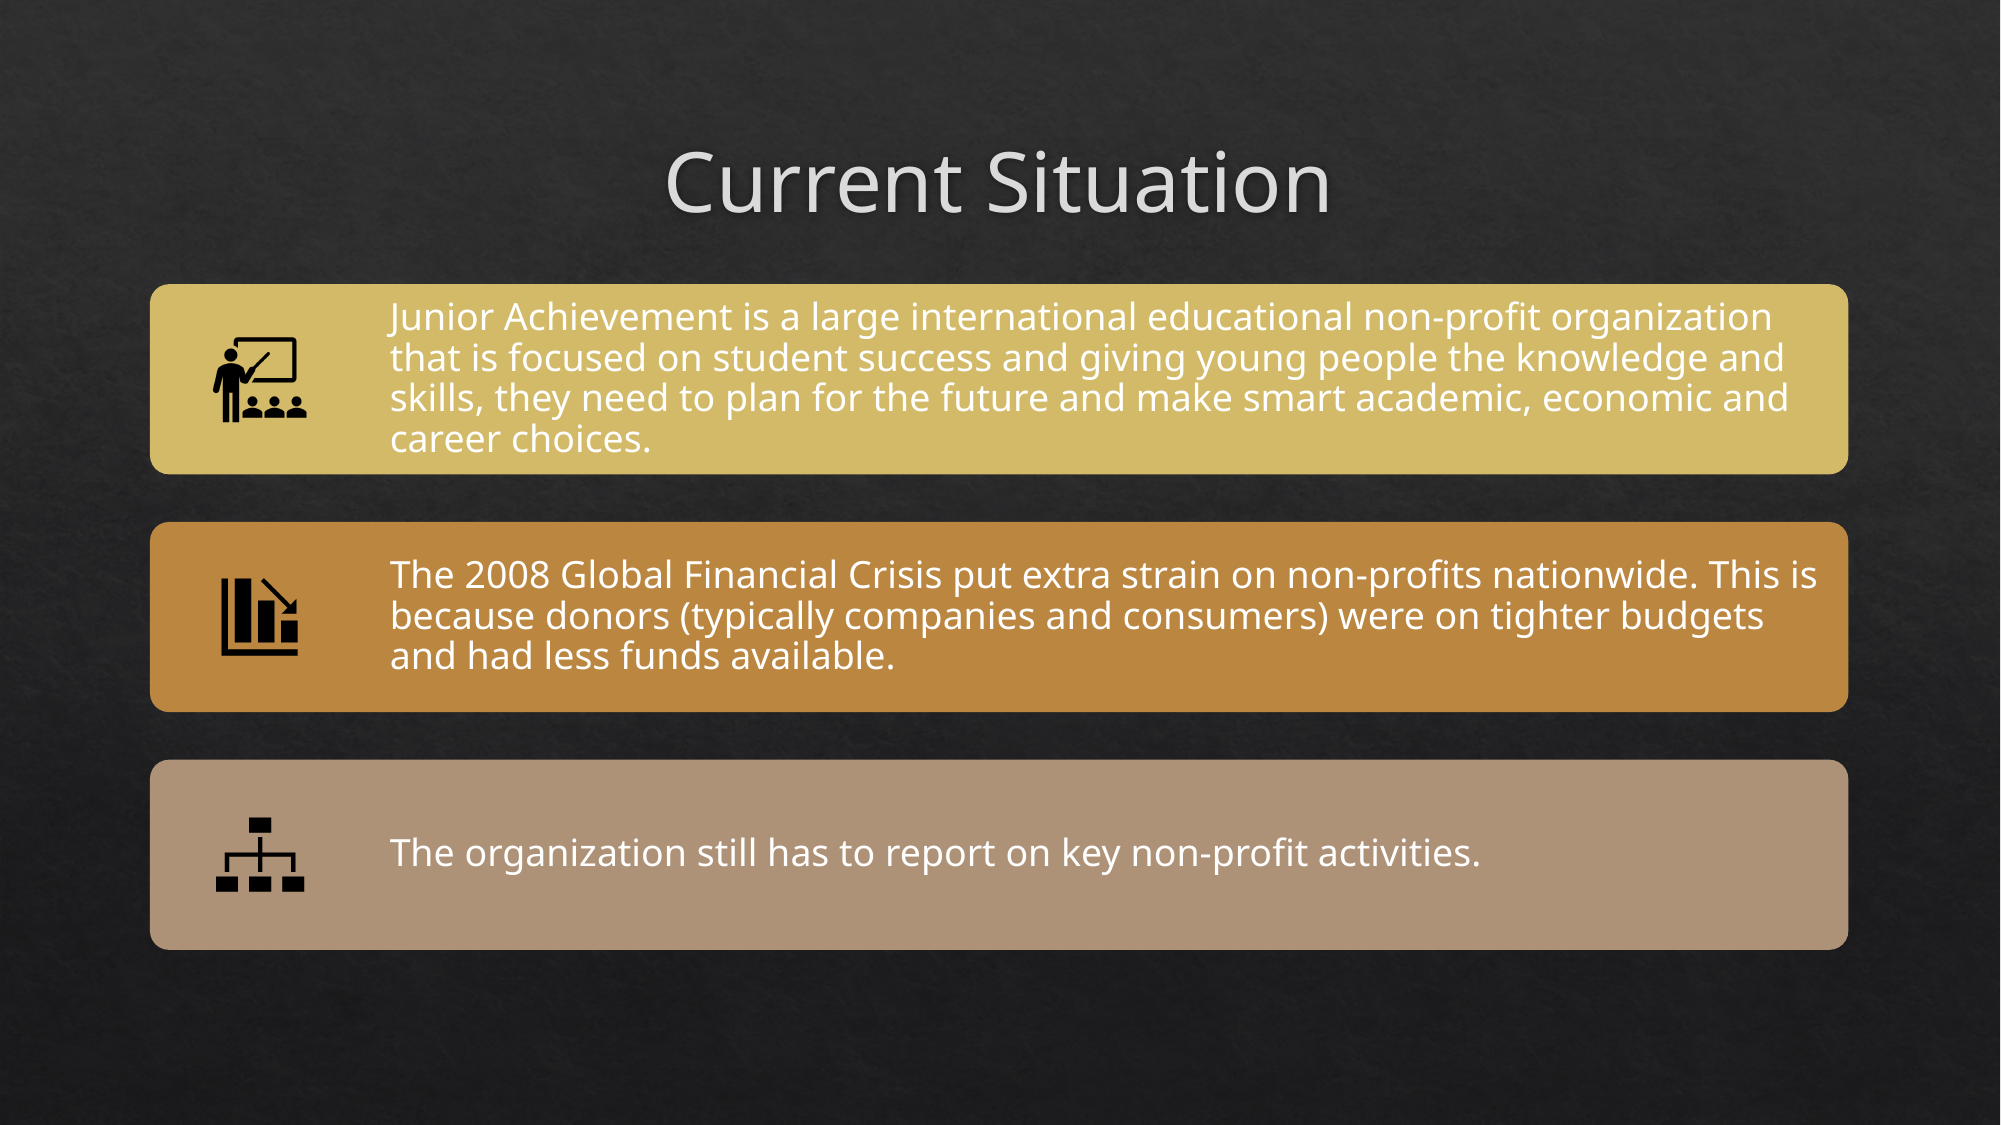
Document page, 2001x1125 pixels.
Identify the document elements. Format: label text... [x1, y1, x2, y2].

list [149, 283, 1849, 951]
title Current Situation [149, 99, 1849, 260]
